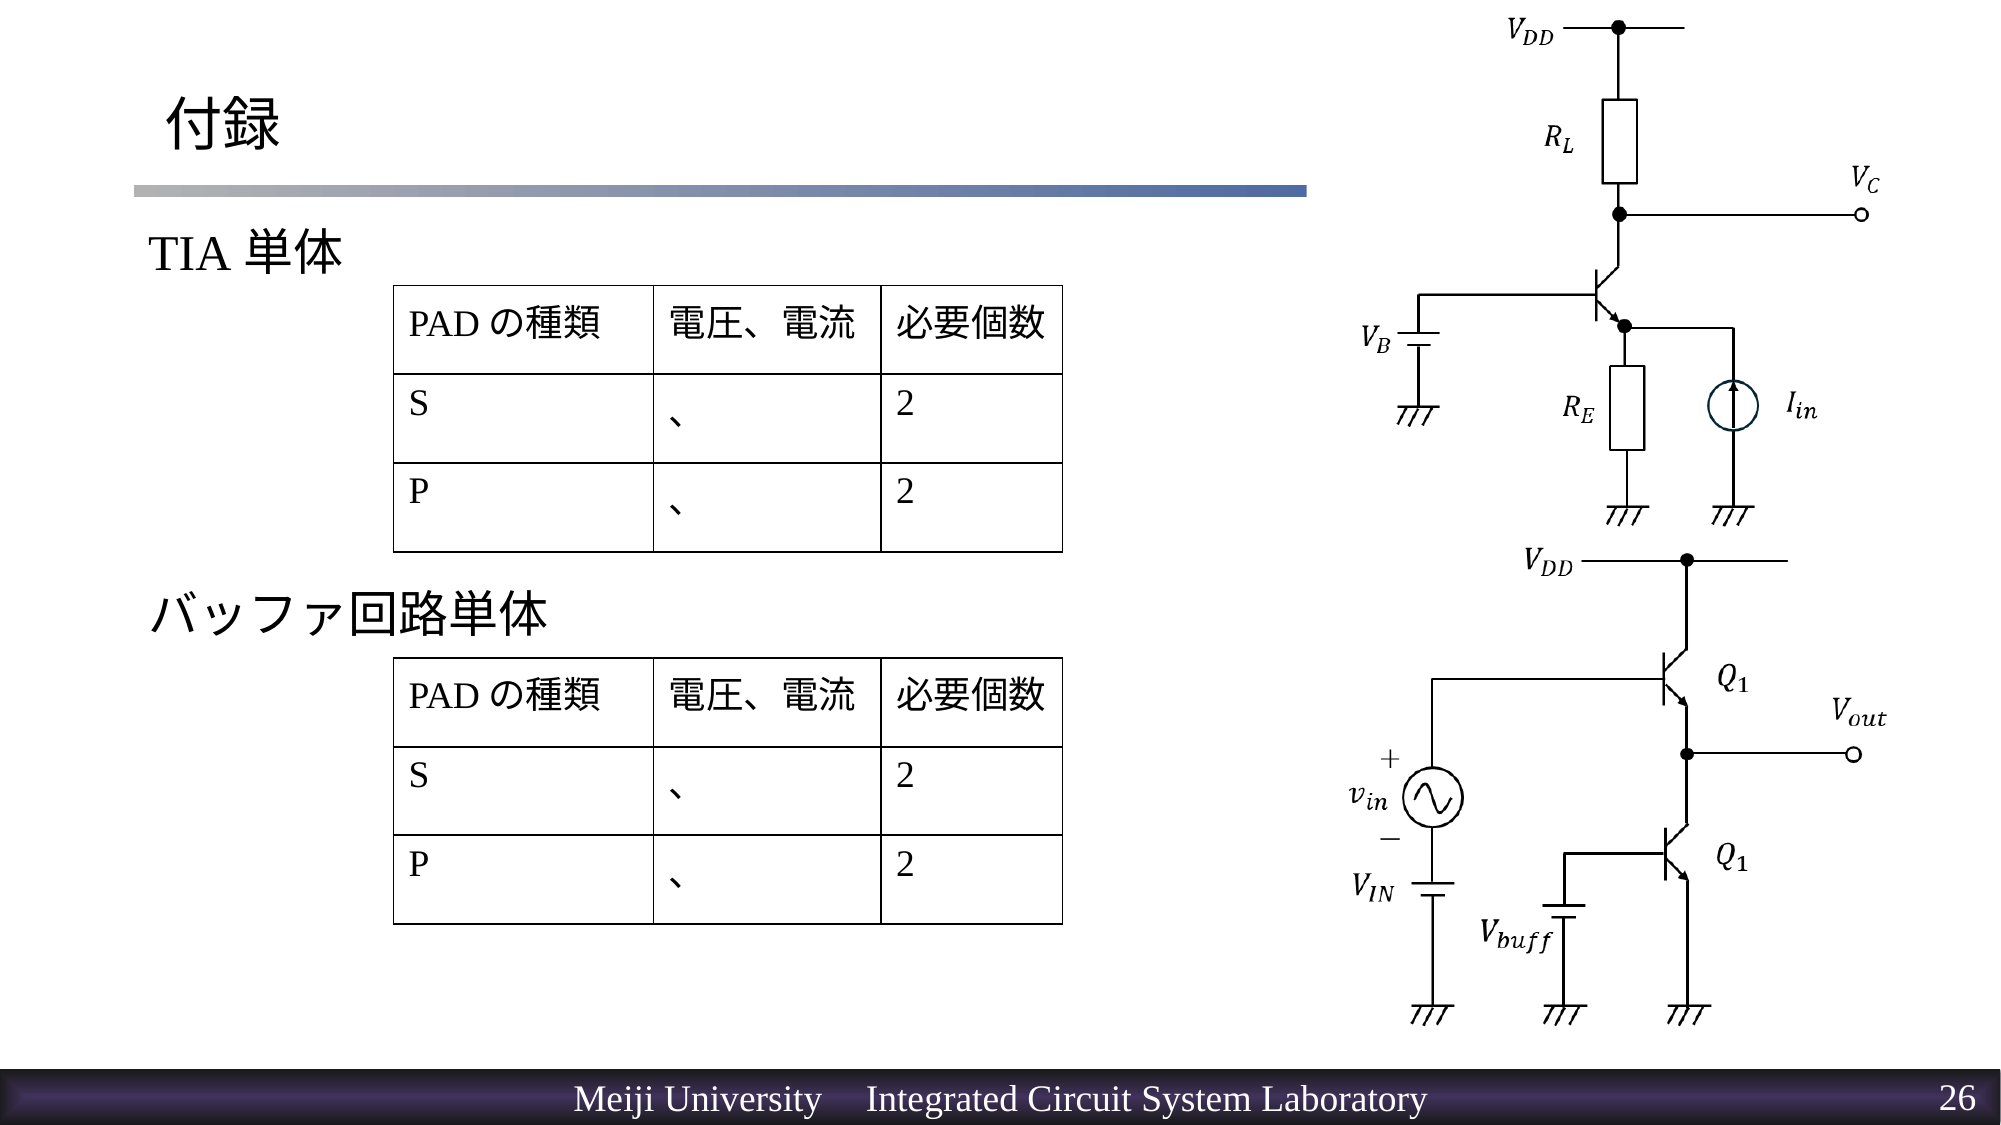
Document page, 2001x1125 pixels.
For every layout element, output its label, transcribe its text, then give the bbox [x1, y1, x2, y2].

text_box TIA単体 バッファ回路単体 [133, 212, 1326, 997]
picture [1329, 532, 1904, 1027]
text_box [1306, 0, 2000, 369]
picture [1329, 3, 1904, 527]
title 付録 [149, 42, 1306, 202]
